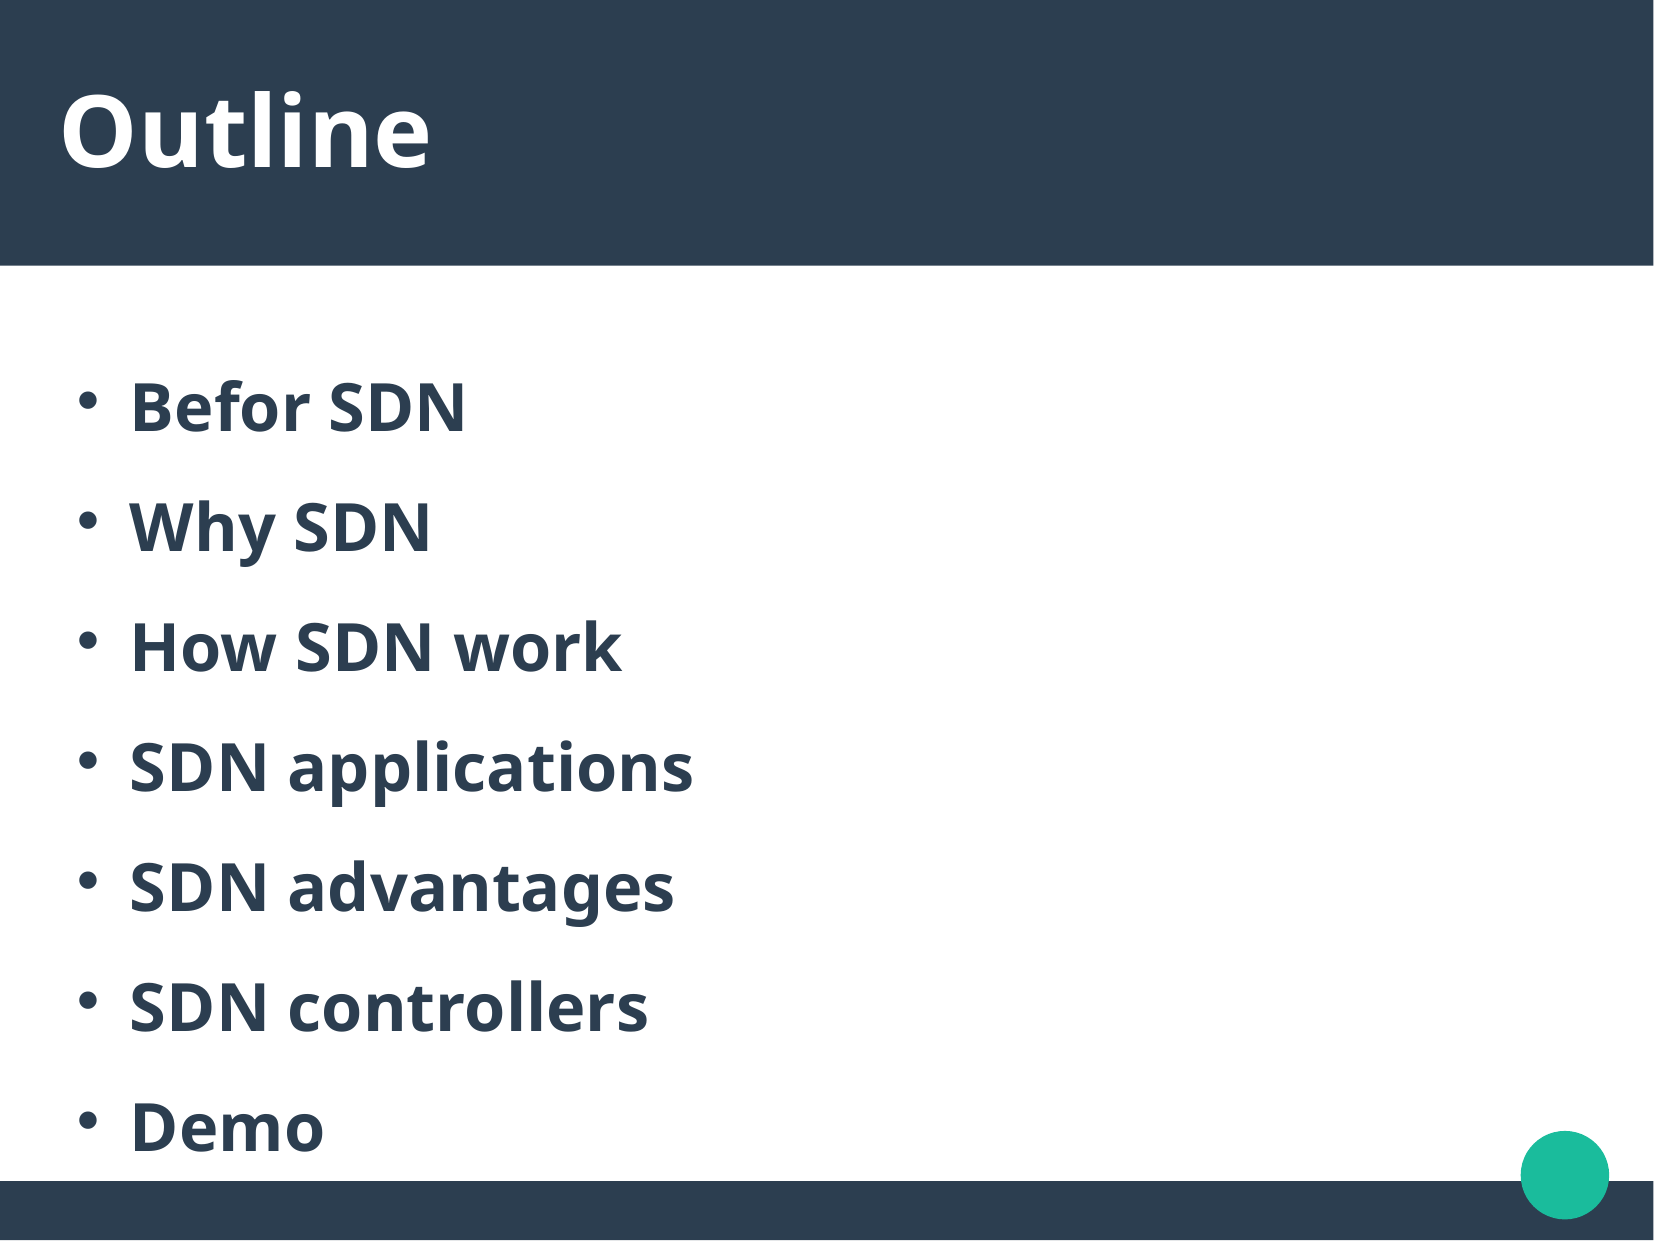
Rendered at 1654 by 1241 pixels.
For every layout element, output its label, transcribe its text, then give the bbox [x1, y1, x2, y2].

text_box Befor SDN Why SDN How SDN work SDN applications SDN advantages SDN controllers Demo [59, 324, 1595, 1152]
text_box Outline [59, 49, 1595, 207]
